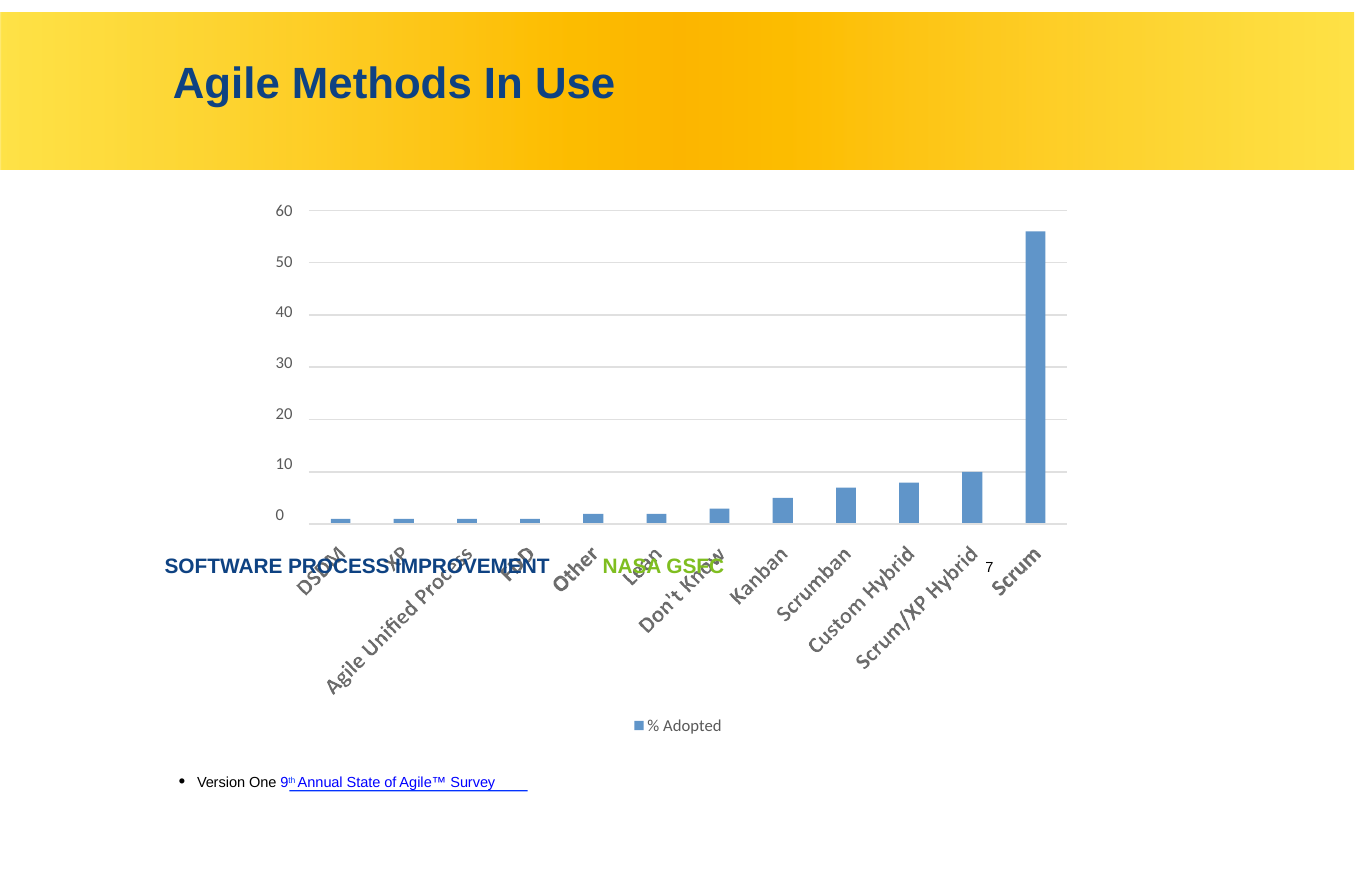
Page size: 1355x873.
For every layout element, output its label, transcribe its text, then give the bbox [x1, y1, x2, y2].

text_box 60 50 40 30 20 10 0 [274, 198, 295, 524]
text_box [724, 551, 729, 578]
title Agile Methods In Use [135, 46, 769, 201]
text_box <number> [978, 556, 996, 575]
text_box [634, 720, 644, 731]
text_box [992, 561, 1028, 596]
picture [296, 546, 472, 695]
text_box SOFTWARE PROCESS IMPROVEMENT [472, 551, 574, 578]
picture [622, 548, 724, 633]
text_box % Adopted [646, 713, 726, 736]
picture [0, 12, 1355, 170]
text_box Version One 9th Annual State of Agile™ Survey [173, 771, 531, 791]
text_box [569, 555, 593, 581]
text_box [553, 578, 569, 592]
text_box [1022, 549, 1042, 568]
picture [729, 545, 978, 669]
text_box NASA GSFC [601, 551, 622, 578]
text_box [308, 231, 1068, 525]
text_box [587, 547, 597, 560]
text_box [520, 547, 532, 551]
text_box SOFTWARE PROCESS IMPROVEMENT [163, 551, 296, 578]
